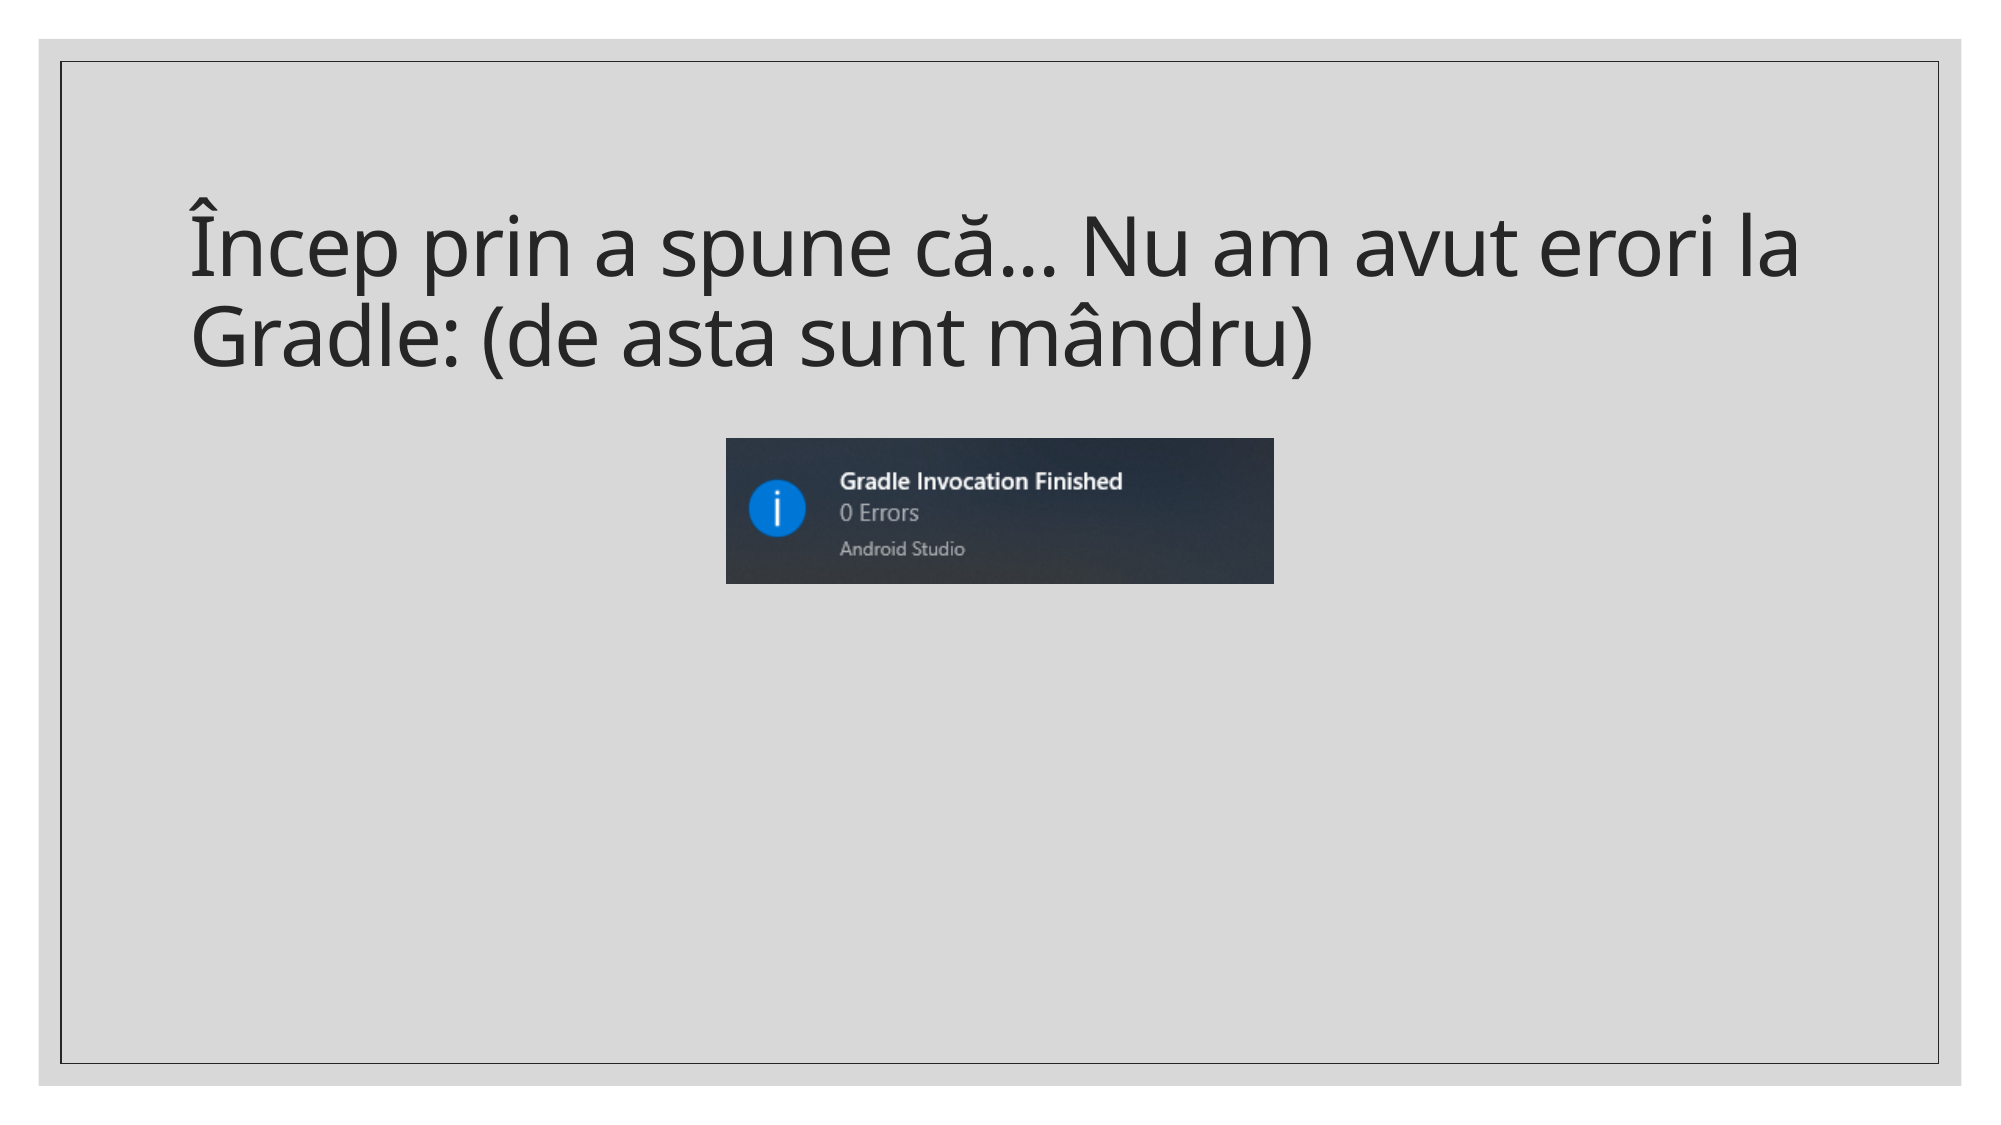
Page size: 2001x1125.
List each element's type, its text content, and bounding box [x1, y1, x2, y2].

title Încep prin a spune că... Nu am avut erori la Gradle: (de asta sunt mândru) [174, 181, 1825, 407]
picture [726, 438, 1274, 584]
